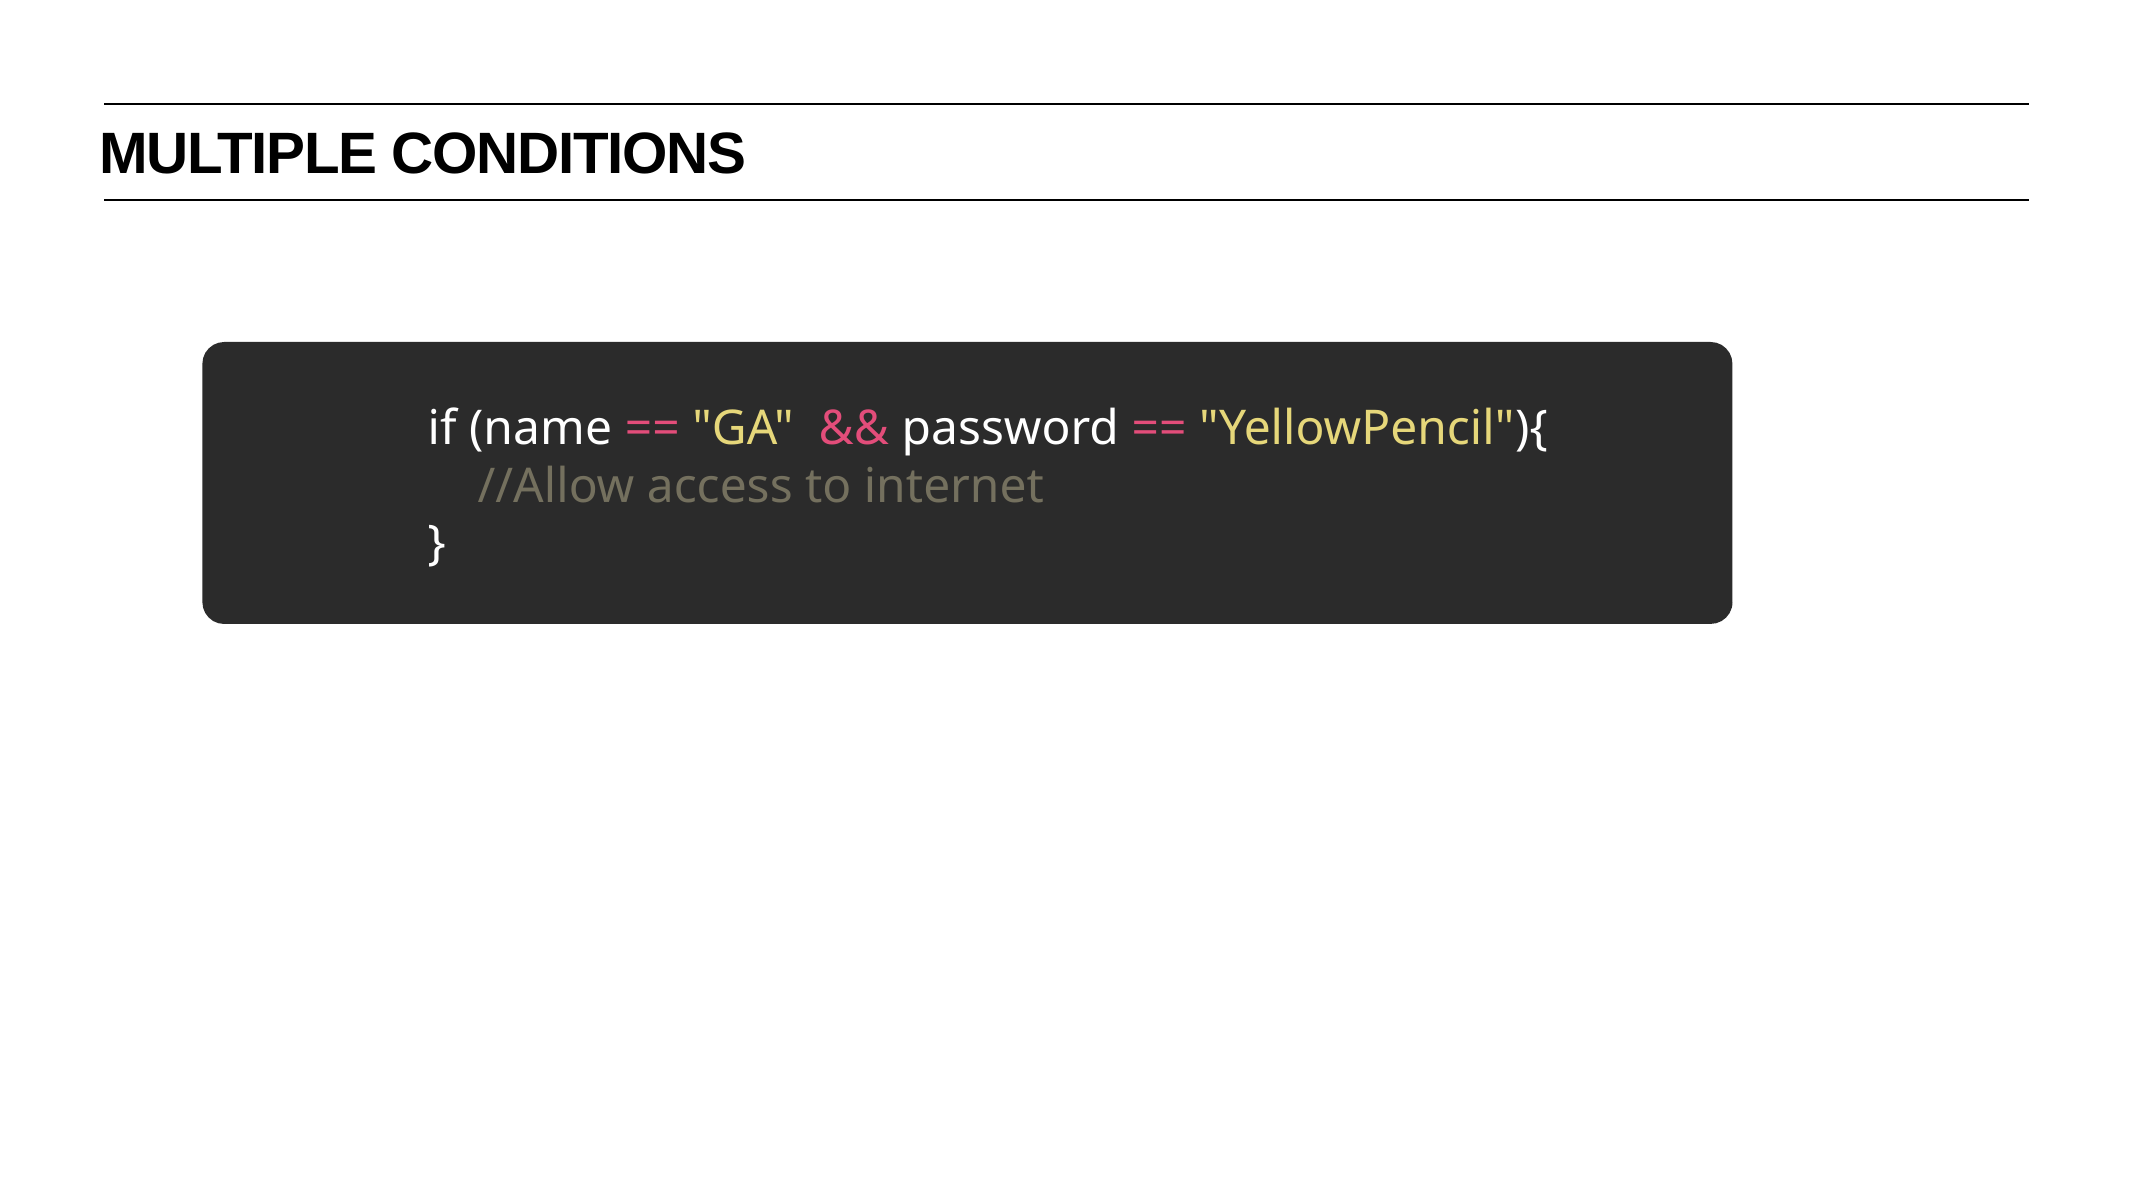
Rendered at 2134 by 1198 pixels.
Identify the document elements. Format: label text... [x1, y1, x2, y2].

text_box [202, 341, 1733, 624]
text_box if (name == "GA" && password == "YellowPencil"){ //Allow access to internet } [419, 388, 1557, 578]
text_box multiple conditions [99, 118, 1366, 185]
